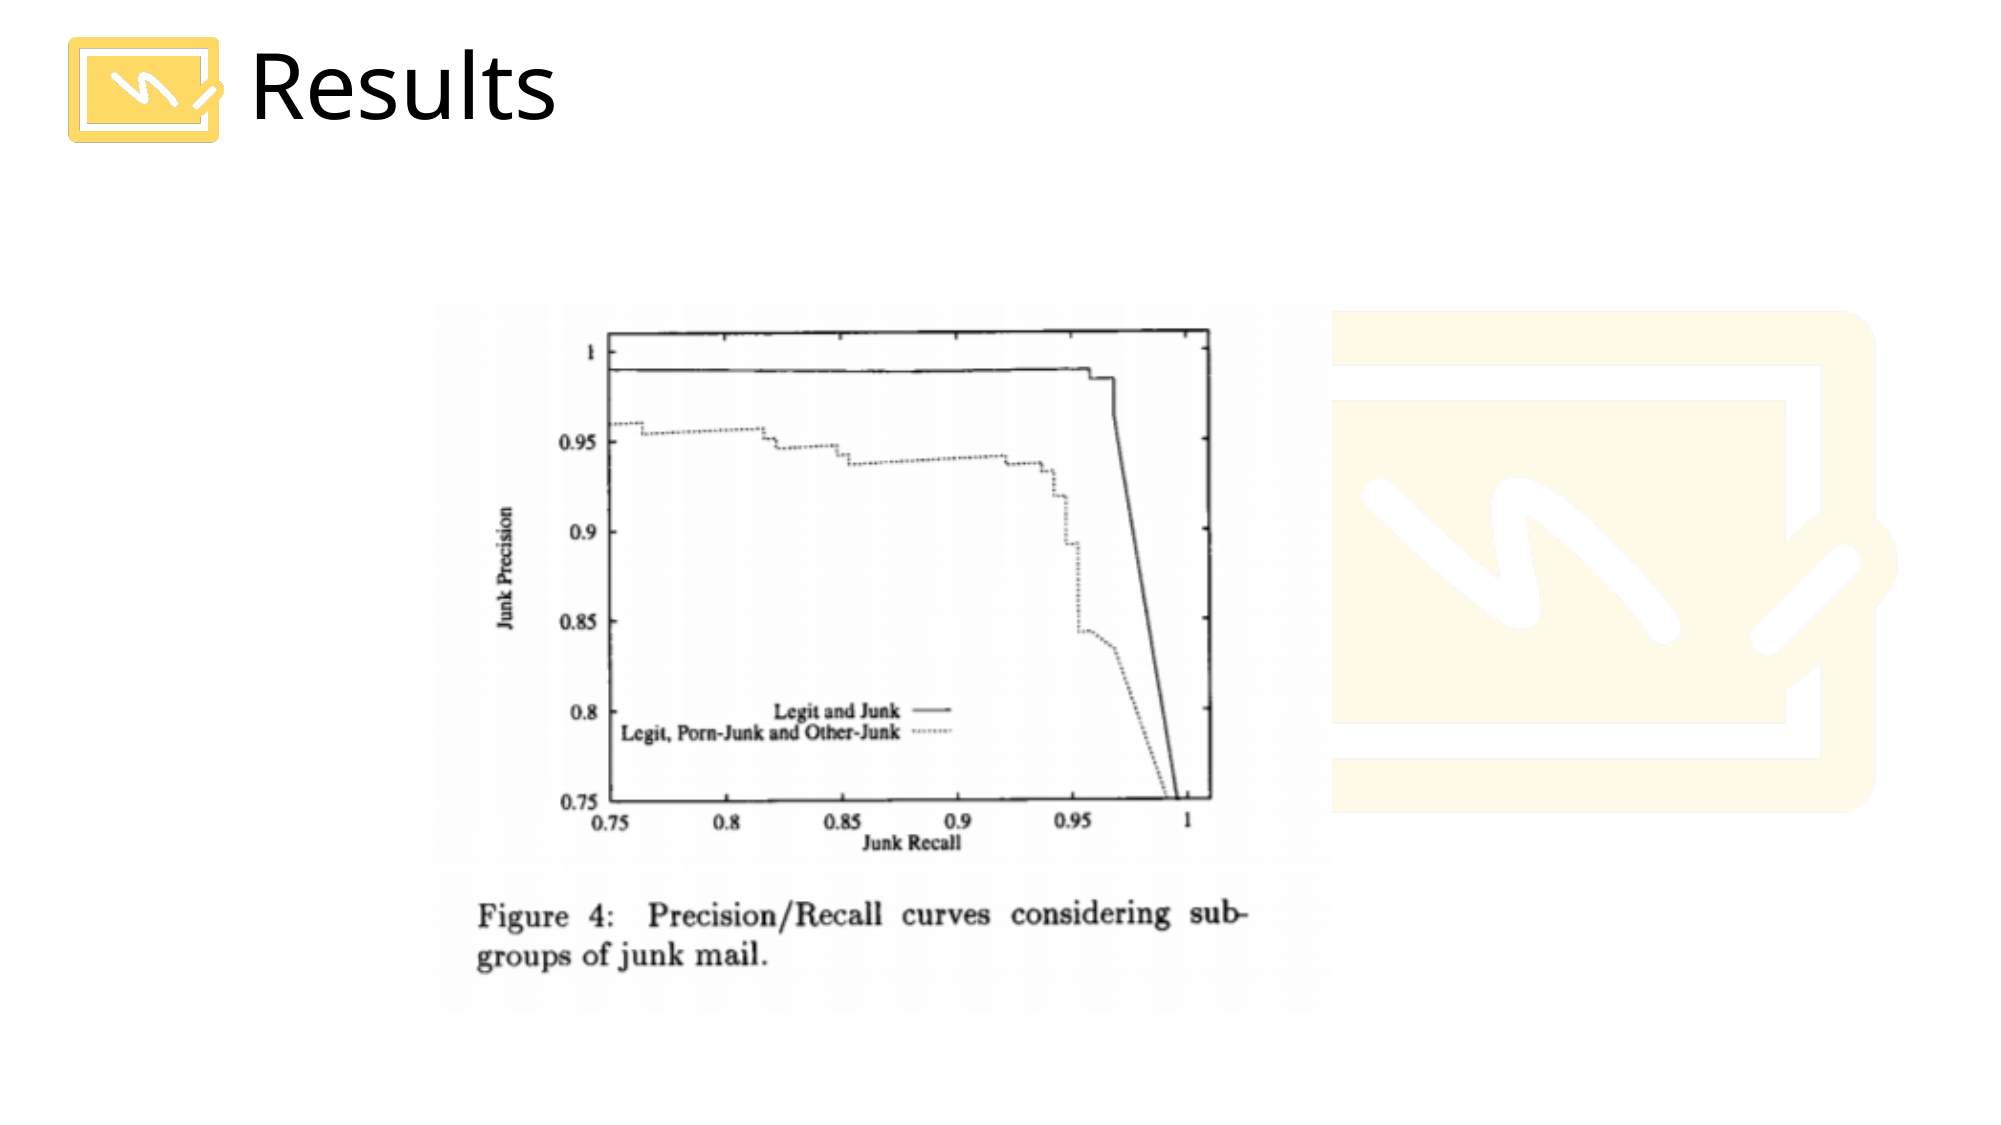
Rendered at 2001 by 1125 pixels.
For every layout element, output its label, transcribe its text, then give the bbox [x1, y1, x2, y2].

picture [433, 133, 1947, 1015]
title Results [233, 0, 1121, 211]
picture [53, 0, 234, 180]
